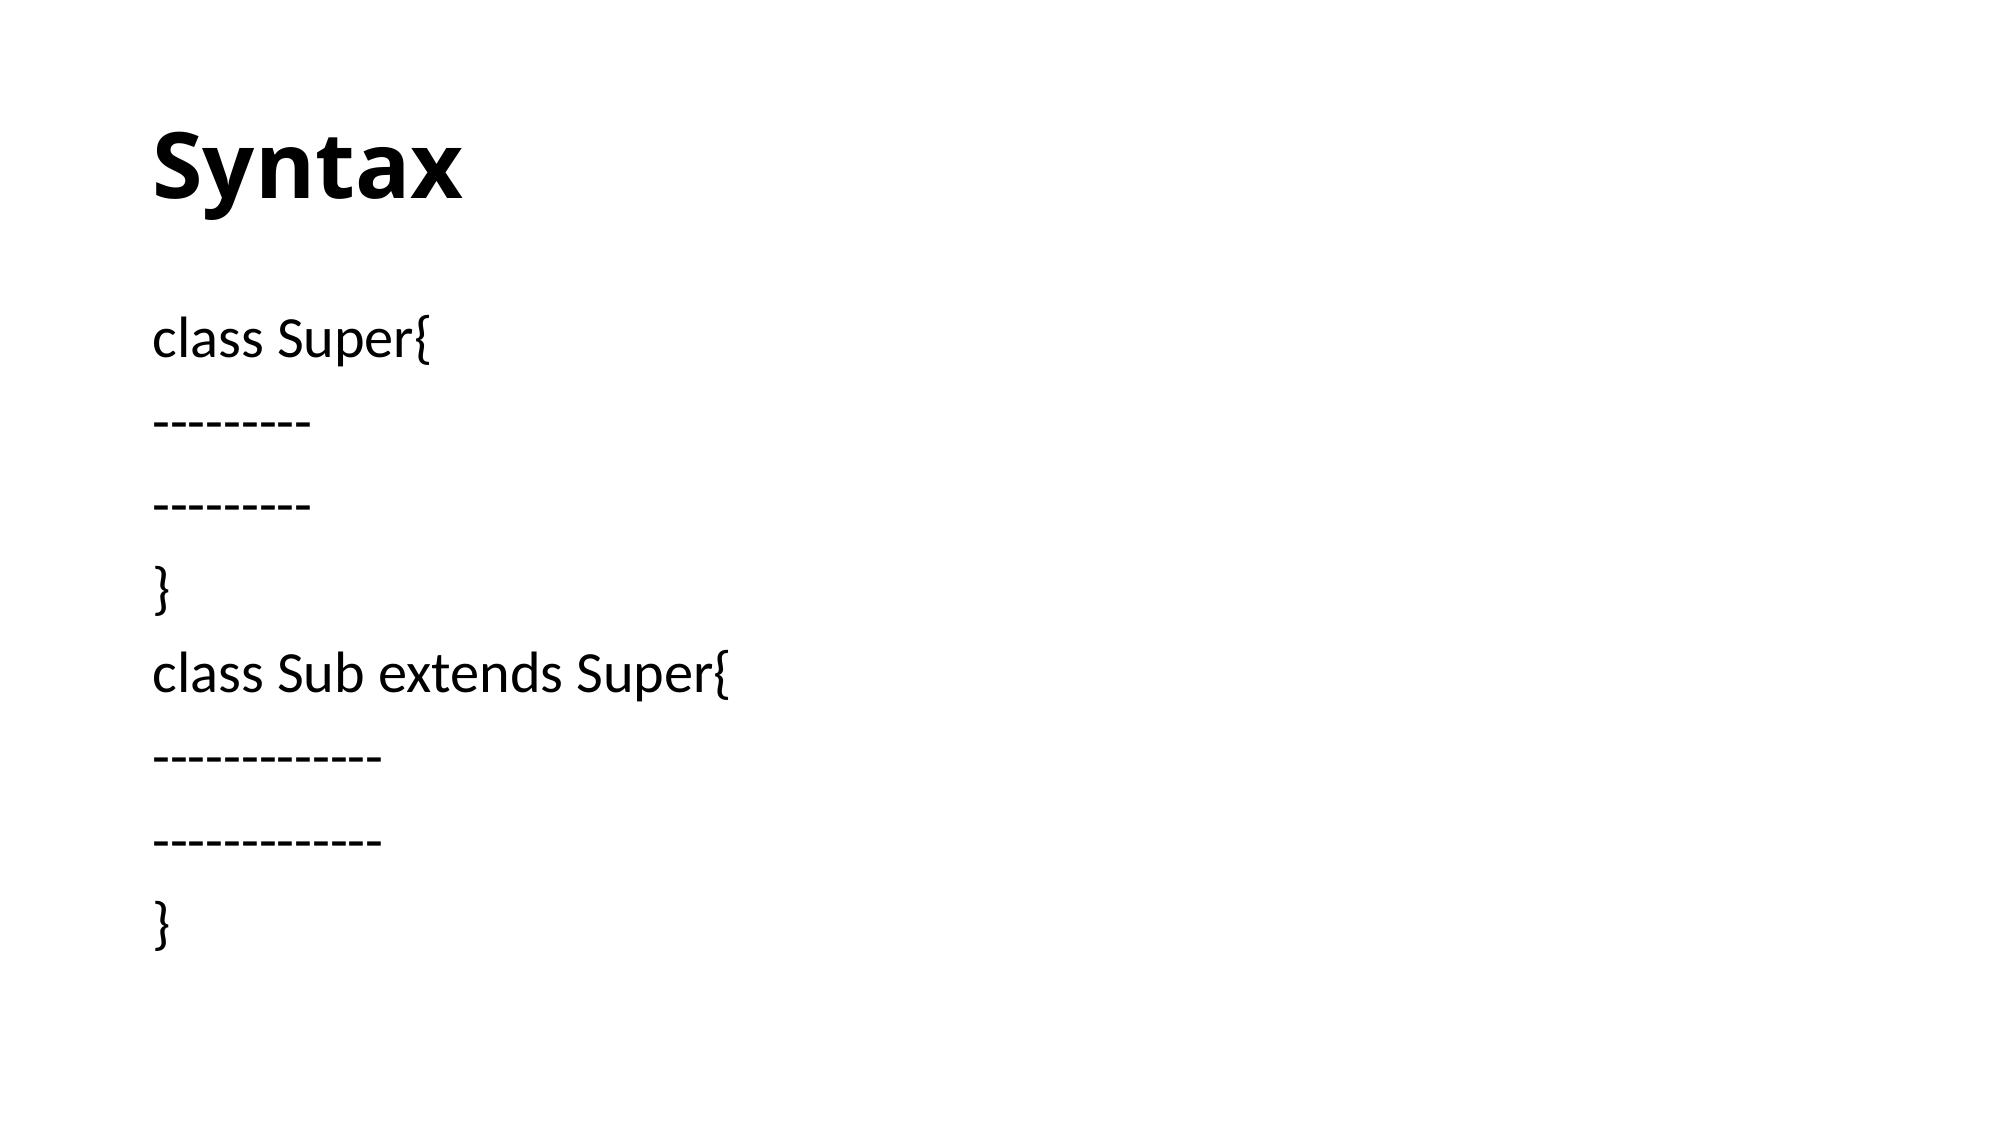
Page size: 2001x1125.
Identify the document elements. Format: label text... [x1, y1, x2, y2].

title Syntax [137, 59, 1863, 278]
list class Super{ --------- --------- } class Sub extends Super{ ------------- ------------- } [137, 299, 1863, 1014]
